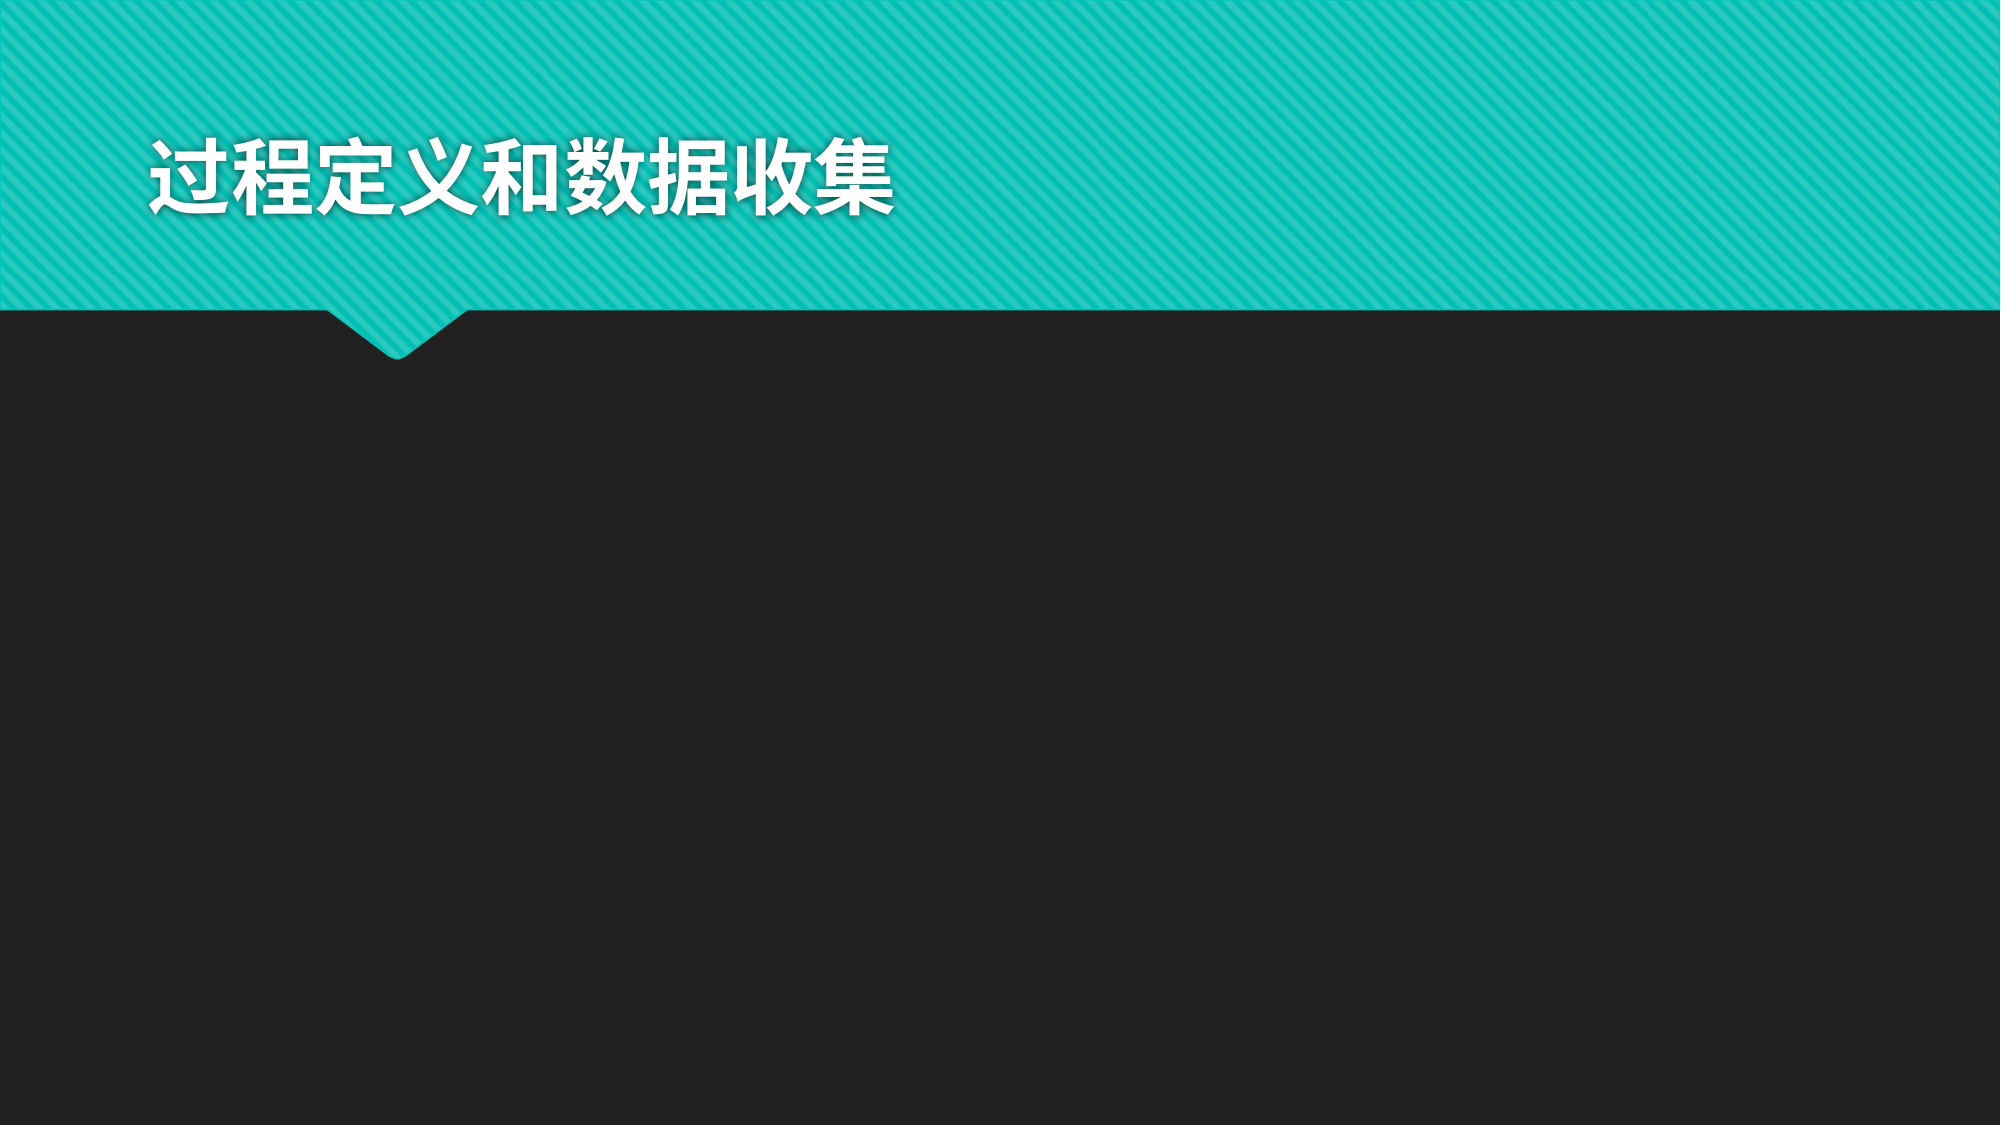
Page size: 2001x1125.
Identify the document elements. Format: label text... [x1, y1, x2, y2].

title 过程定义和数据收集 [132, 73, 1868, 233]
